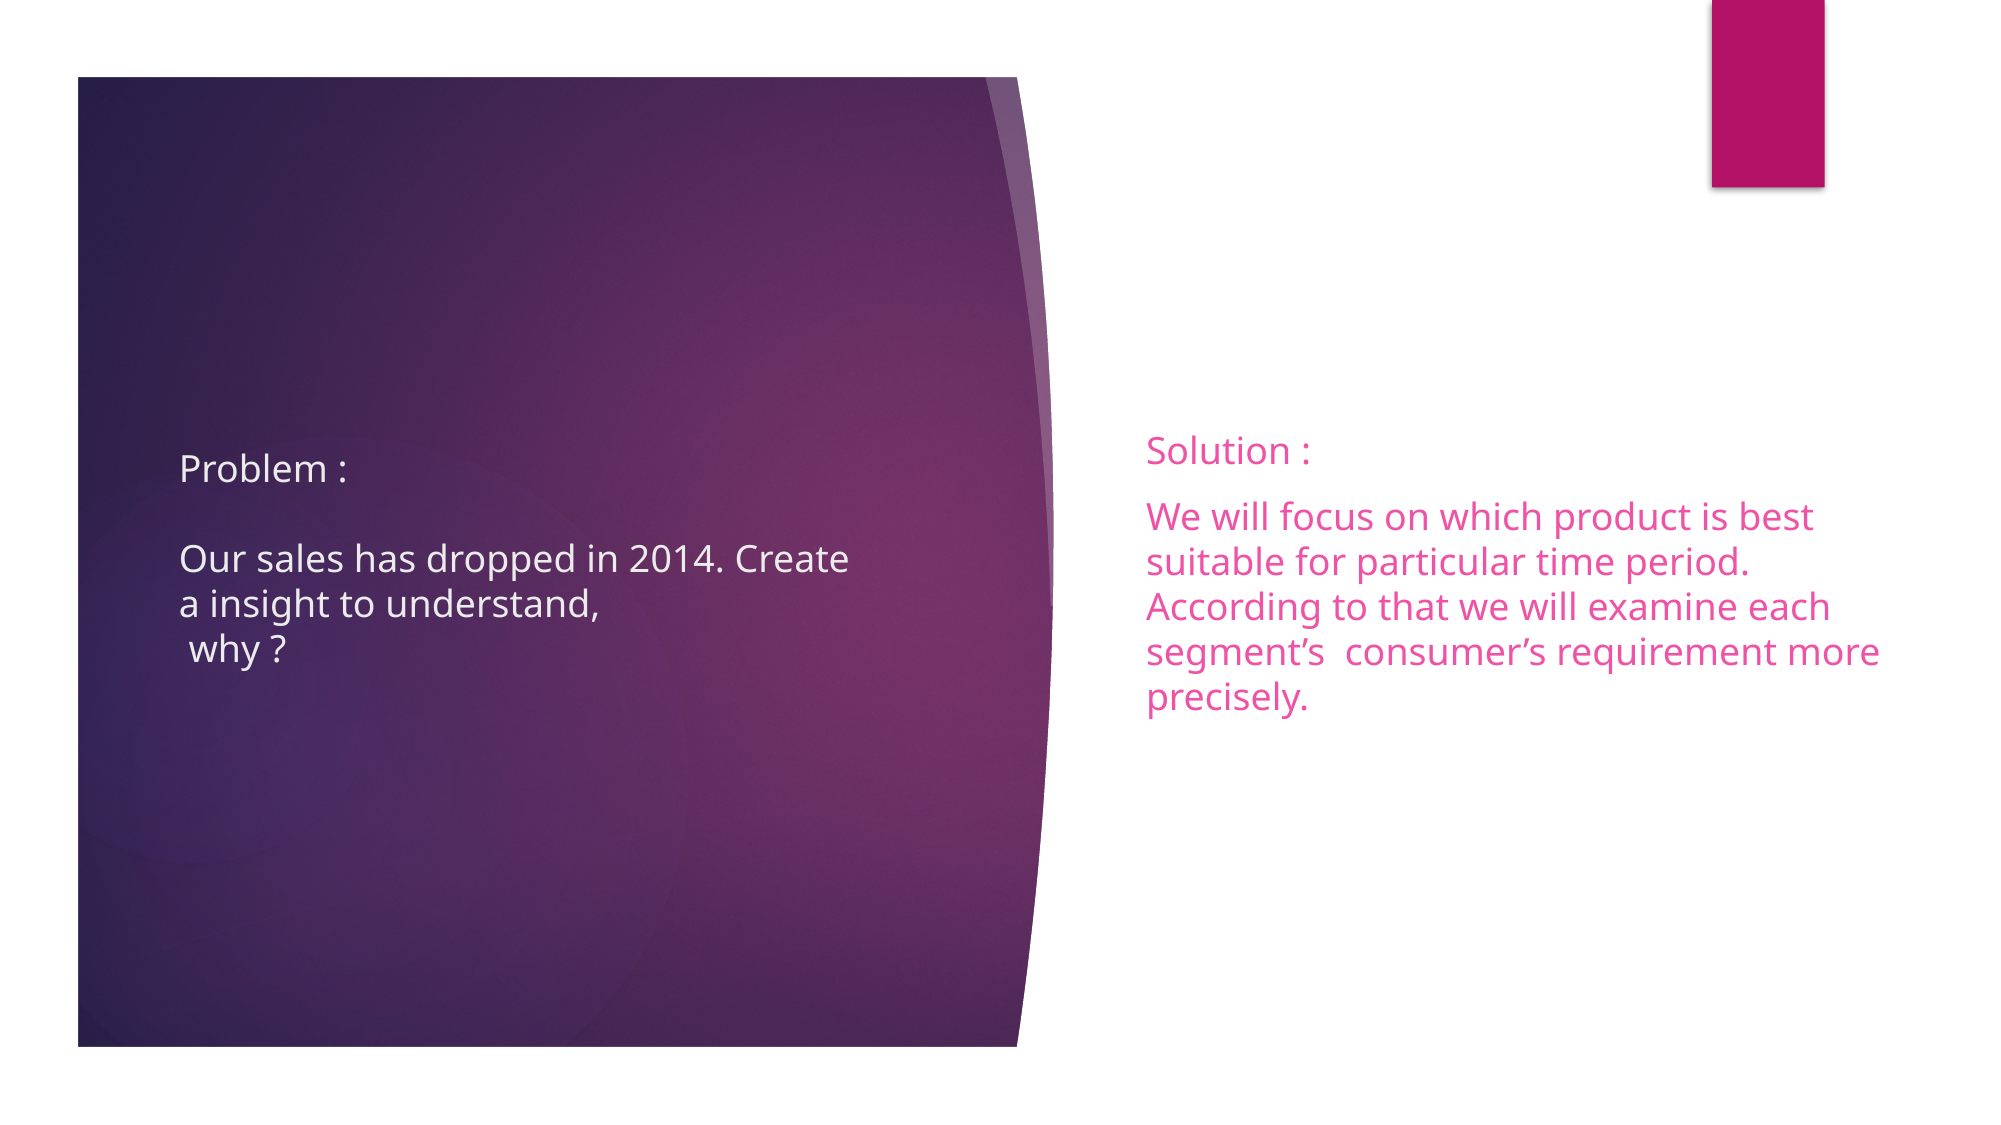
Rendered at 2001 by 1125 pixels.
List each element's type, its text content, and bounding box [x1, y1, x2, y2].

title Problem : Our sales has dropped in 2014. Create a insight to understand, why ? [163, 287, 878, 829]
list Solution : We will focus on which product is best suitable for particular time period. According to that we will examine each segment’s consumer’s requirement more precisely. [1131, 332, 1910, 814]
